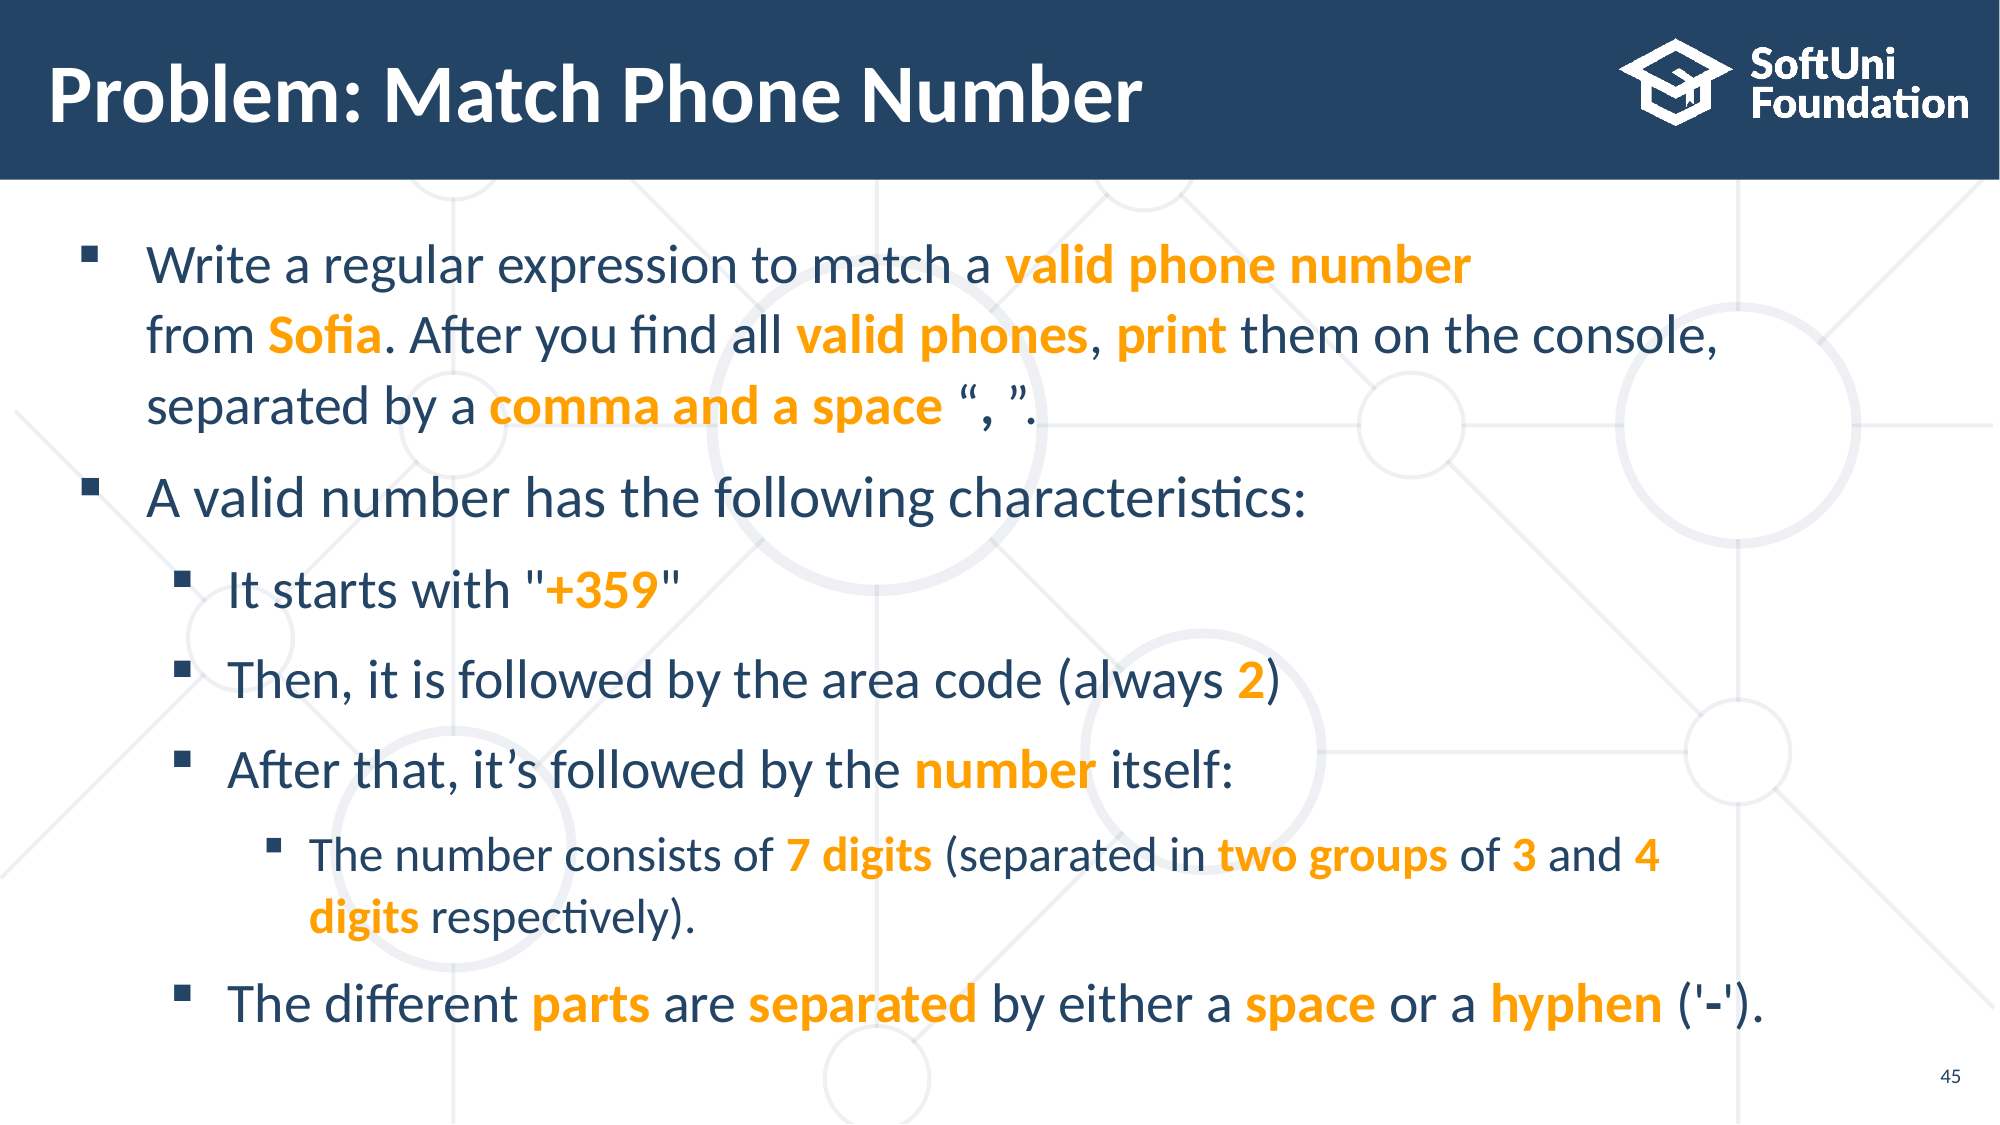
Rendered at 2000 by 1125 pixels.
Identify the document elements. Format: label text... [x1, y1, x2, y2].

slide_number 45 [1896, 1049, 1968, 1101]
picture [1618, 38, 1968, 126]
list Write a regular expression to match a valid phone number from Sofia. After you find all valid phones, print them on the console, separated by a comma and a space “, ”. A valid number has the following characteristics: It starts with "+359" Then, it is followed by the area code (always 2) After that, it’s followed by the number itself: The number consists of 7 digits (separated in two groups of 3 and 4 digits respectively). The different parts are separated by either a space or a hyphen ('-'). [59, 218, 1938, 1050]
title Problem: Match Phone Number [31, 16, 1591, 162]
